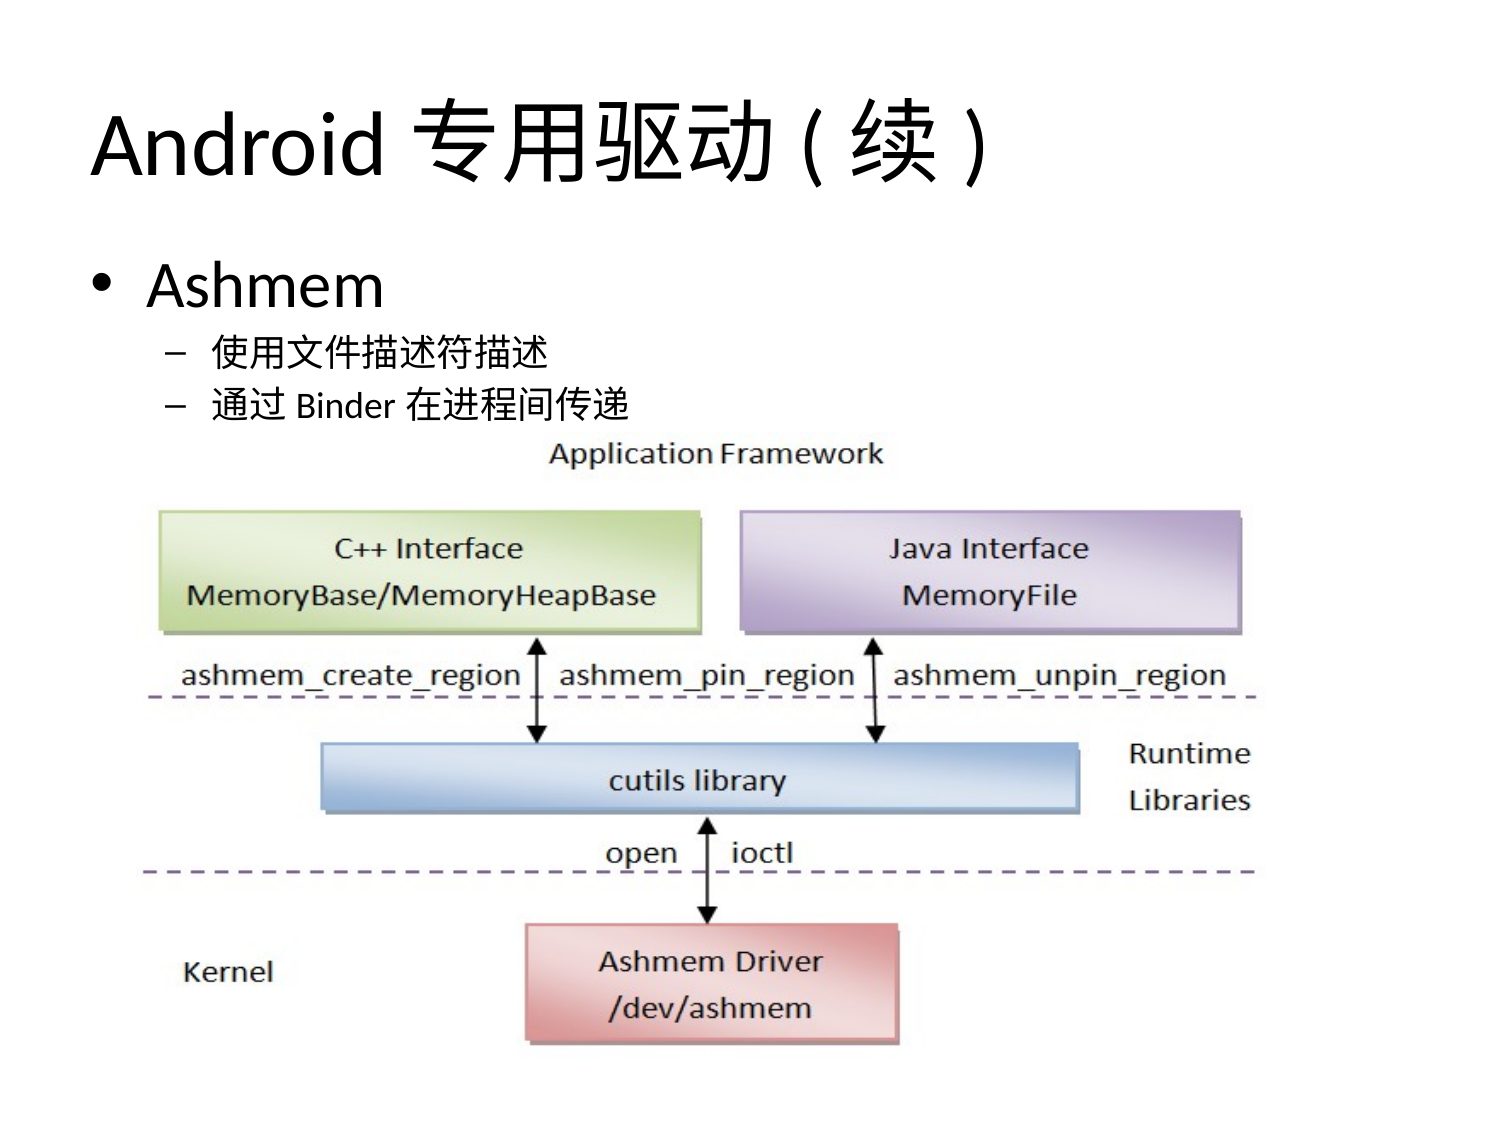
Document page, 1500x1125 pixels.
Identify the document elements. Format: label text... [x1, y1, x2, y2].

picture [135, 432, 1270, 1059]
title Android专用驱动(续) [75, 45, 1425, 233]
list Ashmem 使用文件描述符描述 通过Binder在进程间传递 [75, 233, 1425, 976]
